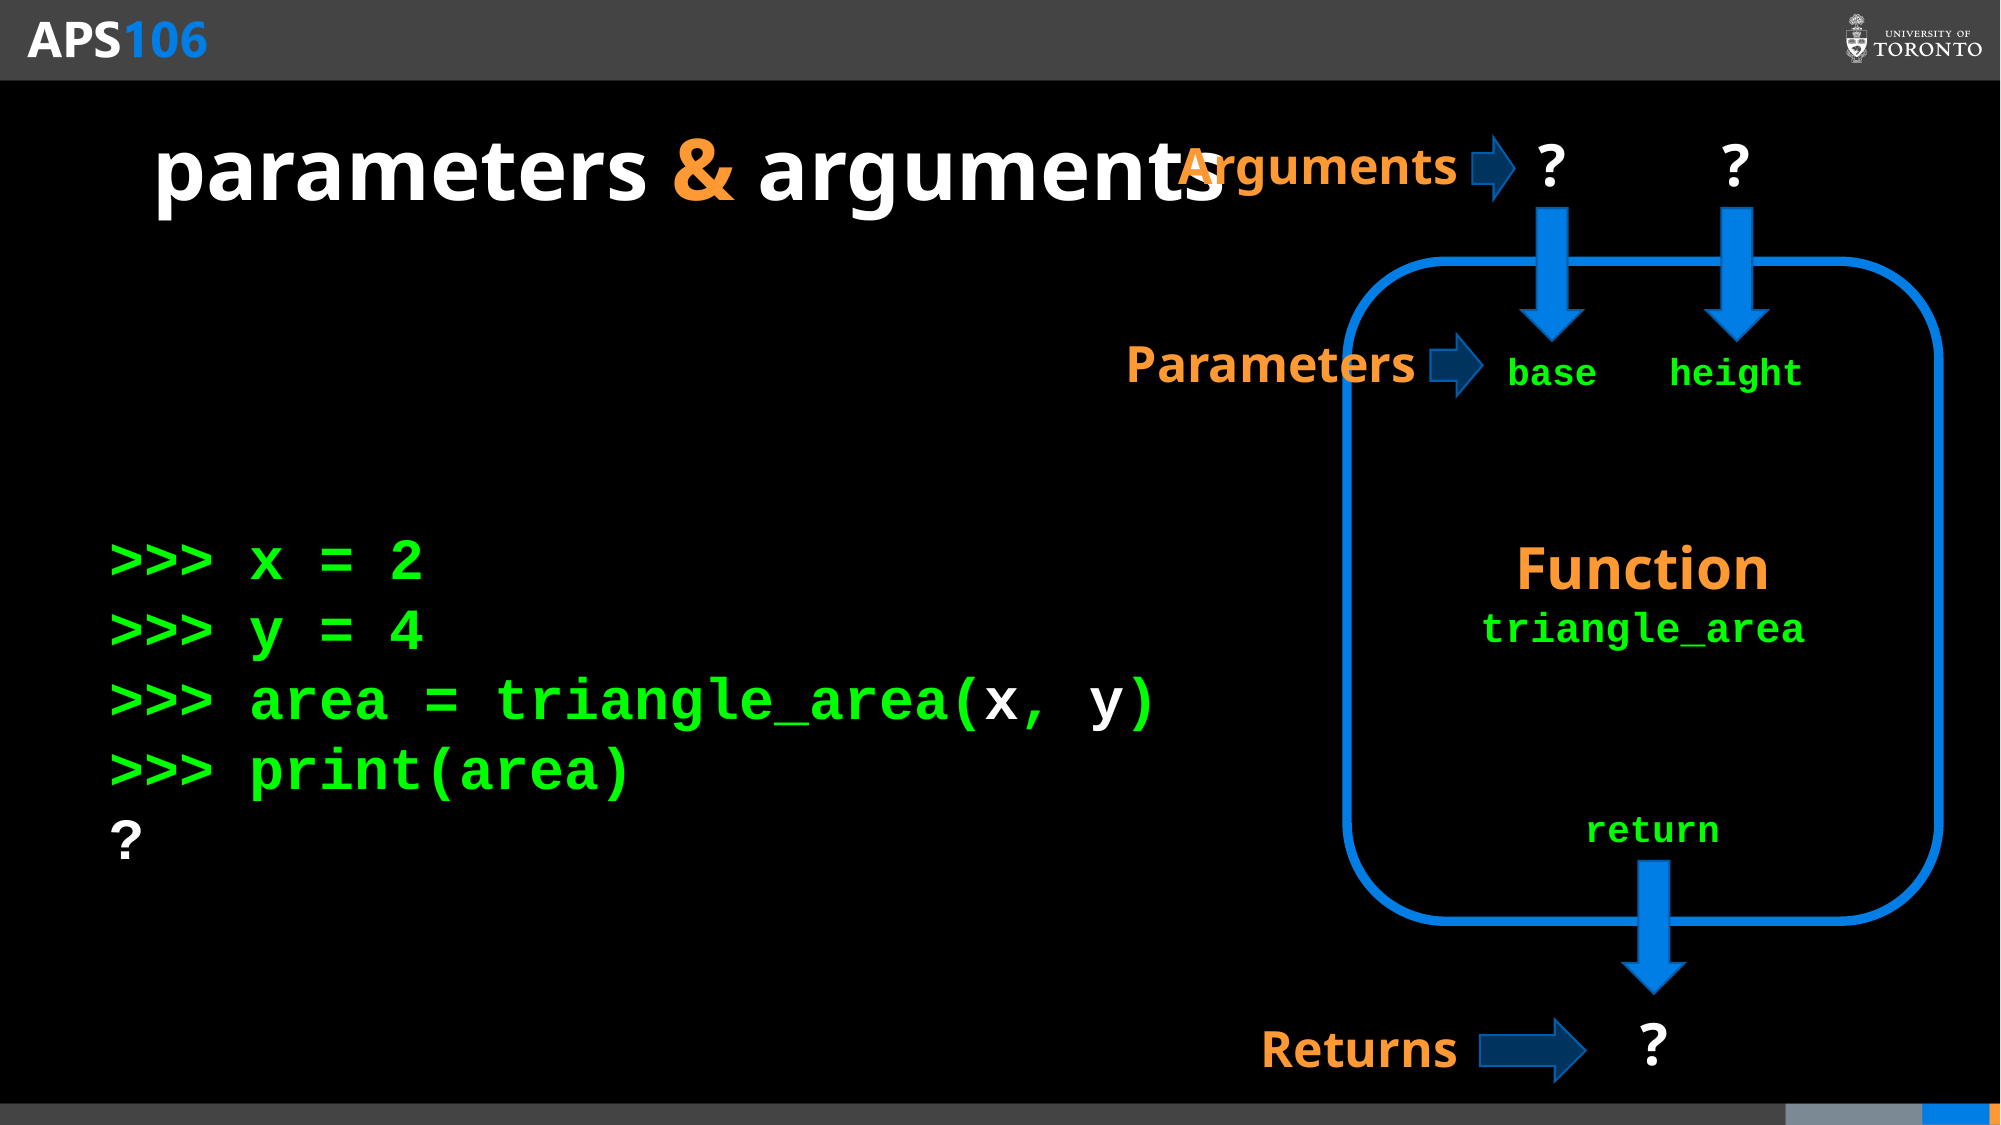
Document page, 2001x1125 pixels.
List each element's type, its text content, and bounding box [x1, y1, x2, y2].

text_box [1478, 1017, 1588, 1084]
text_box Arguments [1164, 127, 1473, 203]
picture [0, 0, 2001, 1125]
title parameters & arguments [137, 119, 1863, 227]
text_box ? [1523, 120, 1581, 206]
text_box [1518, 206, 1586, 340]
text_box [1429, 331, 1484, 399]
text_box height [1654, 340, 1820, 401]
text_box ? [1625, 999, 1683, 1085]
text_box >>> x = 2 >>> y = 4 >>> area = triangle_area(x, y) >>> print(area) ? [95, 513, 1335, 879]
text_box [1471, 134, 1516, 203]
text_box Function triangle_area [1346, 260, 1940, 923]
text_box ? [1708, 120, 1766, 206]
text_box return [1569, 798, 1735, 858]
text_box Parameters [1110, 325, 1432, 400]
text_box [1703, 206, 1771, 340]
text_box Returns [1245, 1009, 1473, 1085]
text_box base [1492, 340, 1613, 401]
text_box [1620, 859, 1688, 996]
